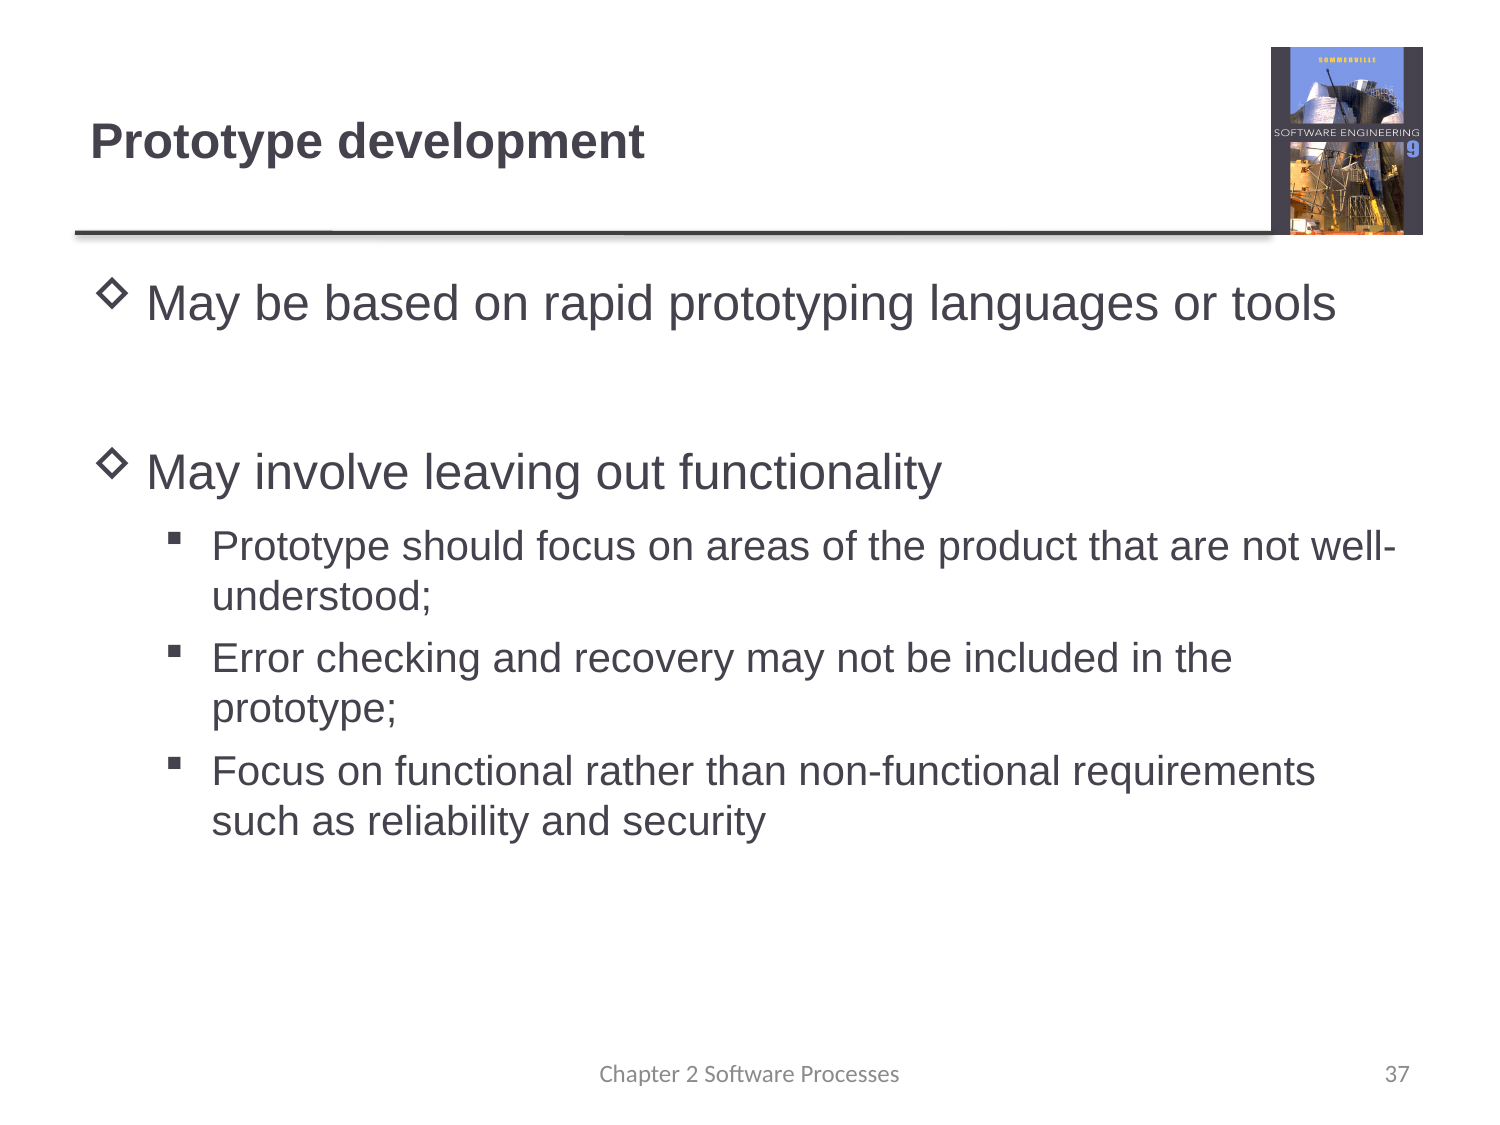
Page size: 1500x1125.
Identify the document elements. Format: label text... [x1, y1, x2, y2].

picture [1272, 47, 1423, 235]
title Prototype development [74, 44, 1272, 233]
list May be based on rapid prototyping languages or tools May involve leaving out functionality Prototype should focus on areas of the product that are not well-understood; Error checking and recovery may not be included in the prototype; Focus on functional rather than non-functional requirements such as reliability and security [75, 262, 1425, 1005]
footer Chapter 2 Software Processes [512, 1042, 988, 1103]
slide_number 37 [1074, 1042, 1425, 1103]
